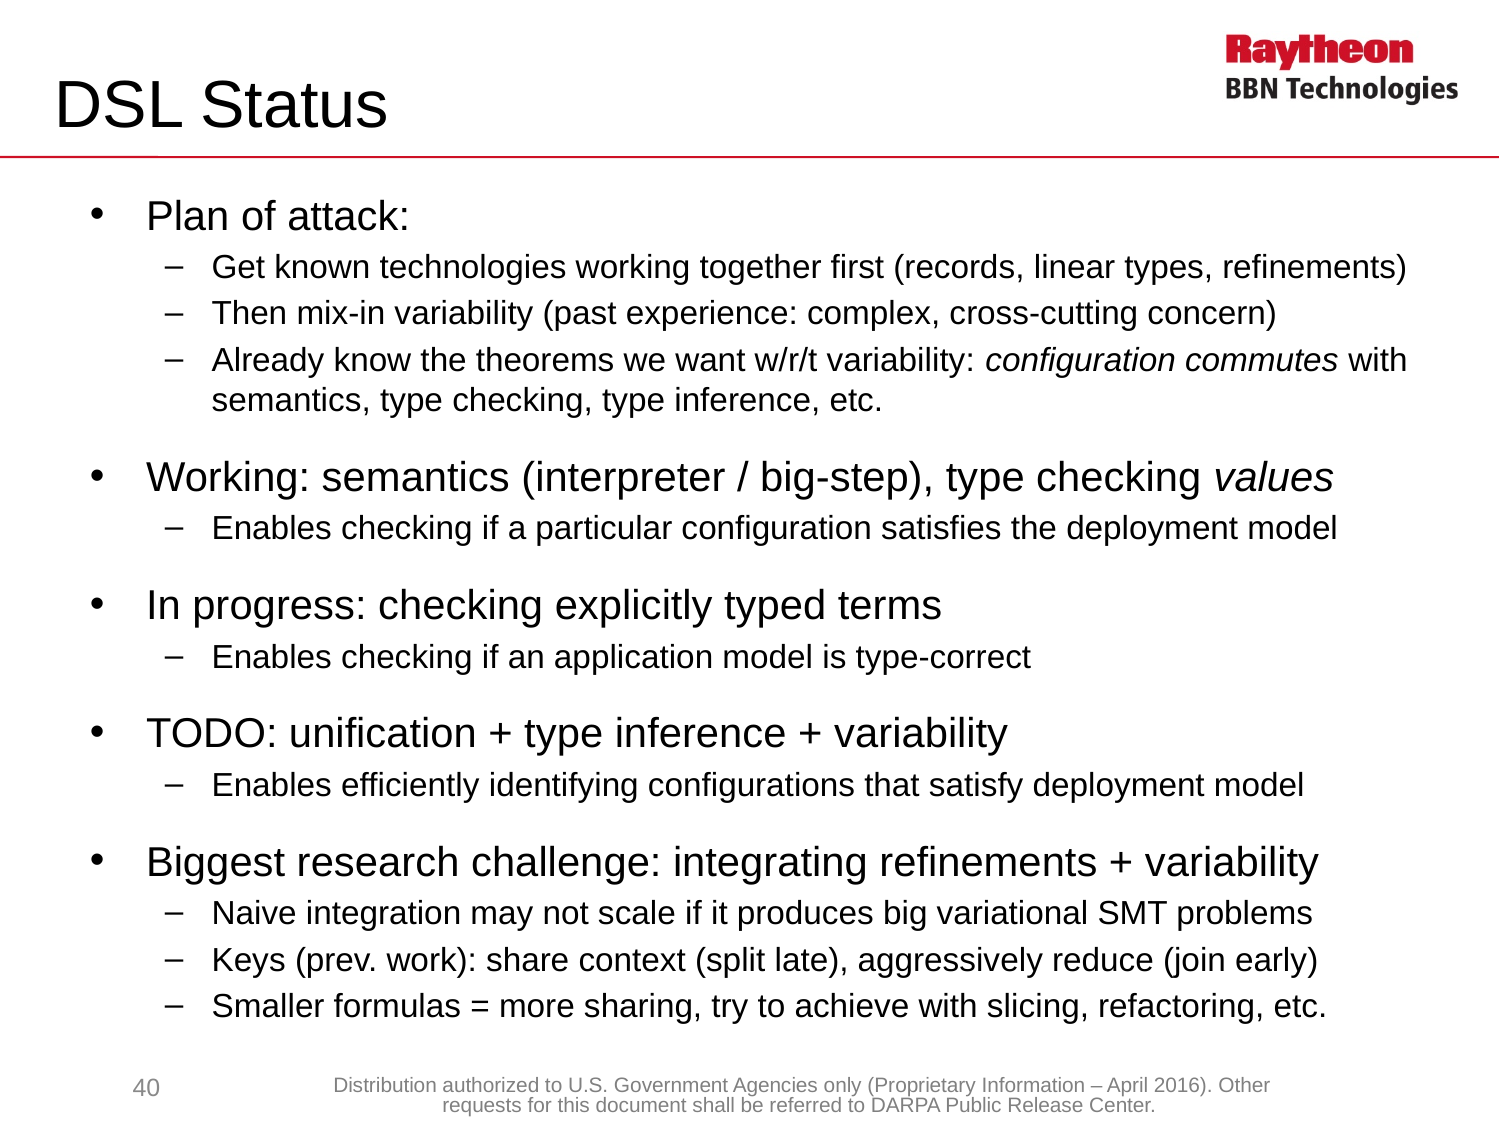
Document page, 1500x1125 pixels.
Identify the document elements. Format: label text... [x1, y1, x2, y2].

text_box Plan of attack: Get known technologies working together first (records, linear types, refinements) Then mix-in variability (past experience: complex, cross-cutting concern) Already know the theorems we want w/r/t variability: configuration commutes with semantics, type checking, type inference, etc. Working: semantics (interpreter / big-step), type checking values Enables checking if a particular configuration satisfies the deployment model In progress: checking explicitly typed terms Enables checking if an application model is type-correct TODO: unification + type inference + variability Enables efficiently identifying configurations that satisfy deployment model Biggest research challenge: integrating refinements + variability Naive integration may not scale if it produces big variational SMT problems Keys (prev. work): share context (split late), aggressively reduce (join early) Smaller formulas = more sharing, try to achieve with slicing, refactoring, etc. [75, 181, 1460, 1057]
slide_number 40 [42, 1056, 251, 1116]
picture [1222, 31, 1460, 108]
title DSL Status [39, 44, 1390, 158]
